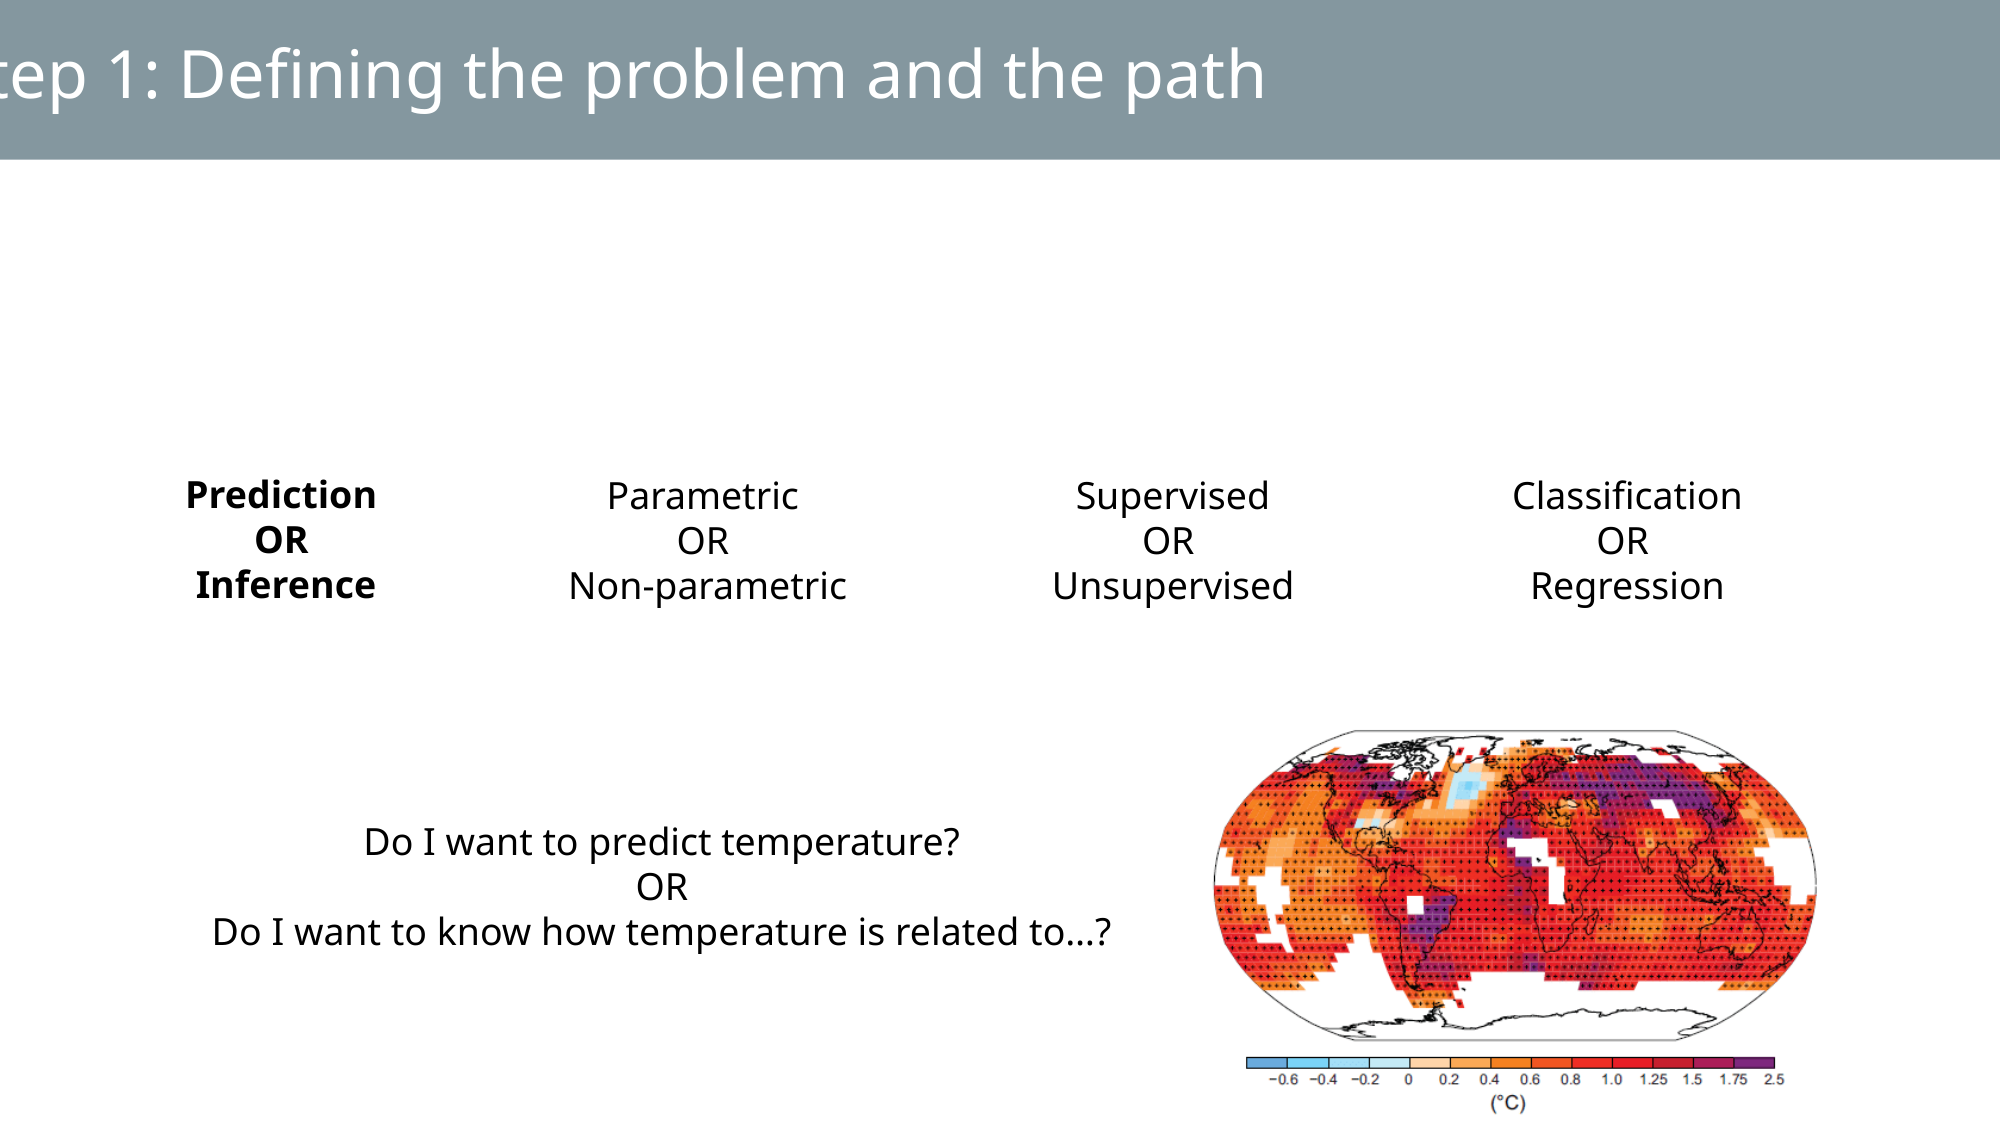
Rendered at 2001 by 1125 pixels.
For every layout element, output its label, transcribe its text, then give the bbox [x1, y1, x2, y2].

text_box Do I want to predict temperature? OR Do I want to know how temperature is related to…? [196, 810, 1128, 961]
text_box [1337, 0, 2000, 161]
text_box Classification OR Regression [1497, 464, 1758, 615]
text_box Prediction OR Inference [170, 463, 402, 614]
title Step 1: Defining the problem and the path [0, 0, 1337, 174]
text_box Parametric OR Non-parametric [553, 464, 863, 615]
text_box Supervised OR Unsupervised [1037, 464, 1310, 615]
picture [1132, 723, 1906, 1125]
